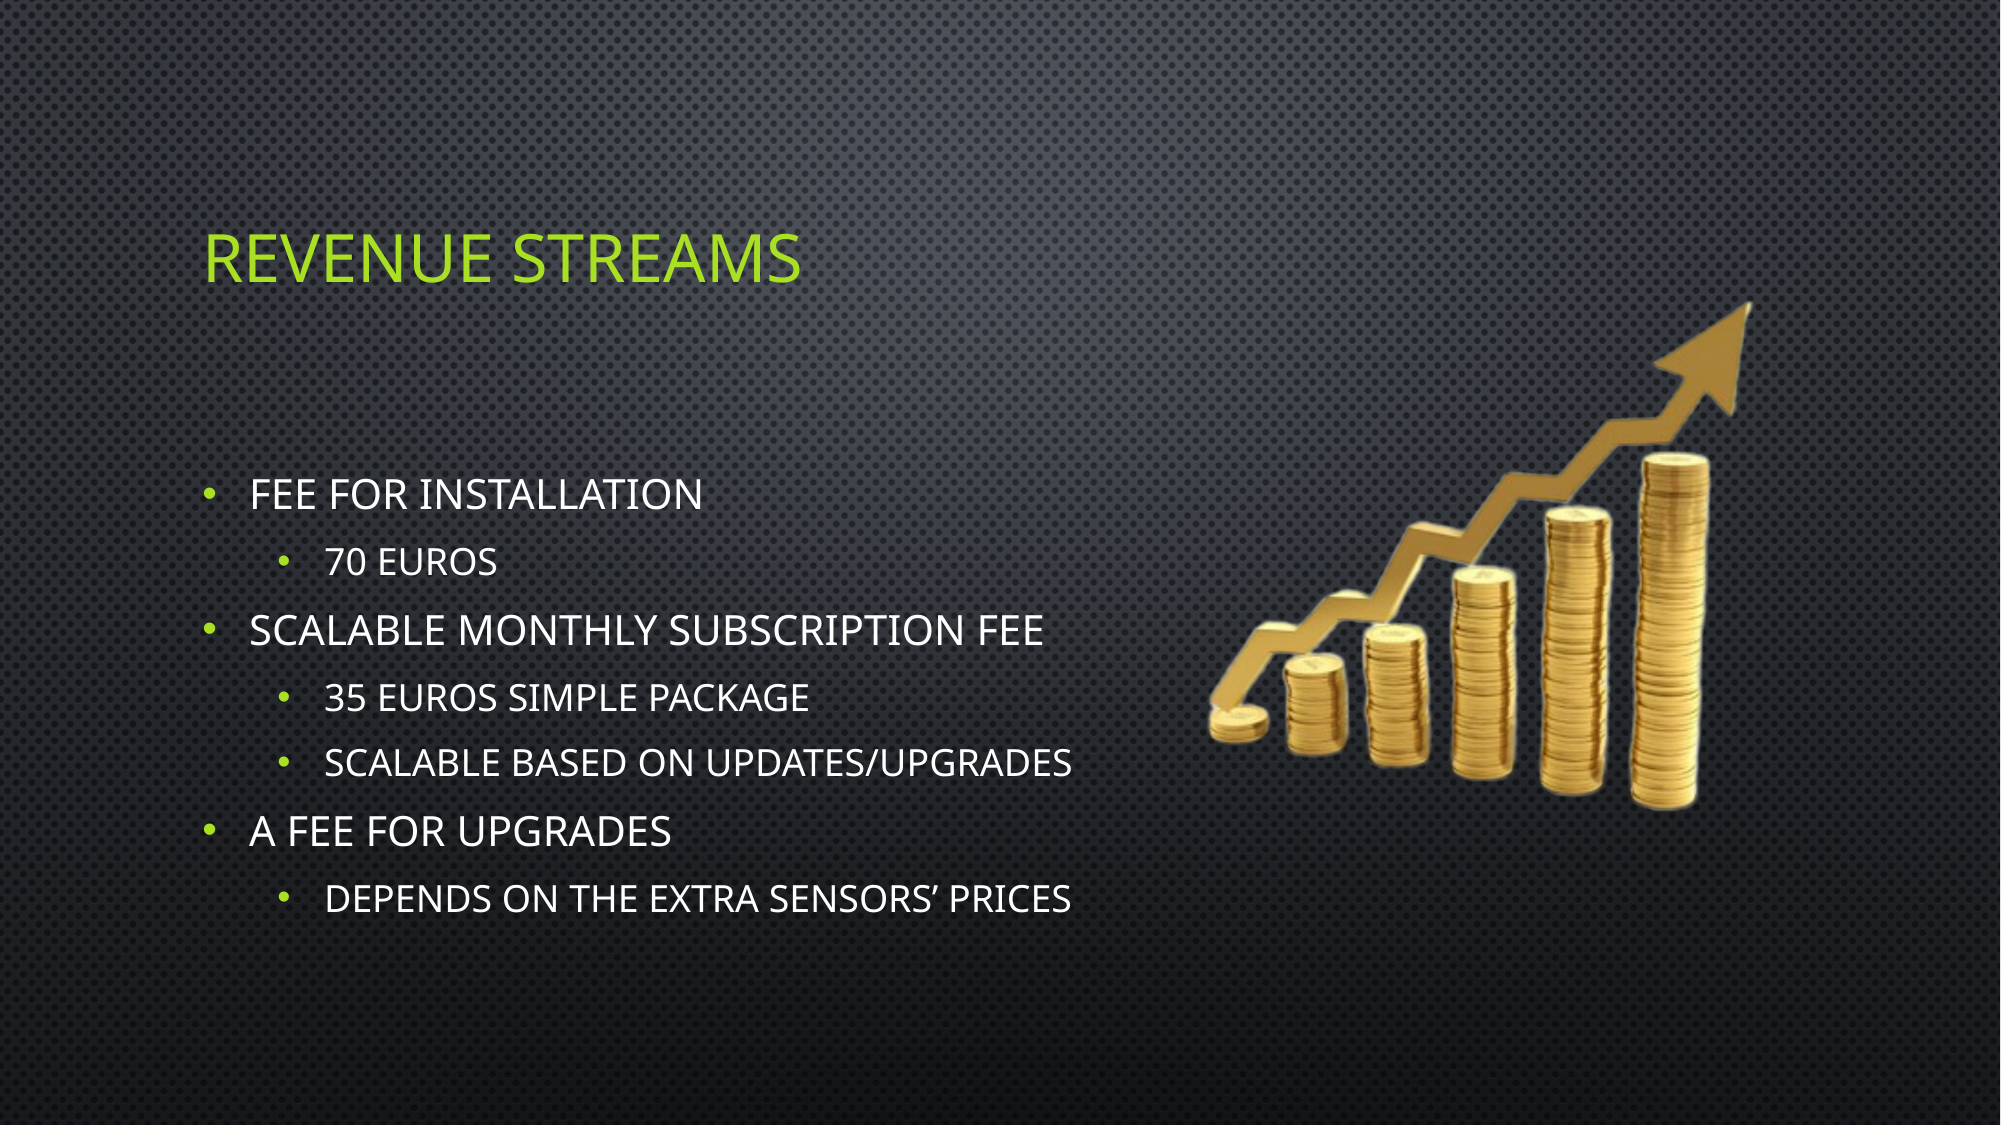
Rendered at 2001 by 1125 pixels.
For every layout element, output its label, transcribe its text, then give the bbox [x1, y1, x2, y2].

list Fee for installation 70 Euros Scalable monthly subscription fee 35 Euros Simple Package Scalable Based on Updates/Upgrades A fee for upgrades Depends on the extra sensors’ prices [187, 437, 1813, 950]
title Revenue Streams [187, 99, 1813, 413]
picture [1118, 289, 1848, 822]
